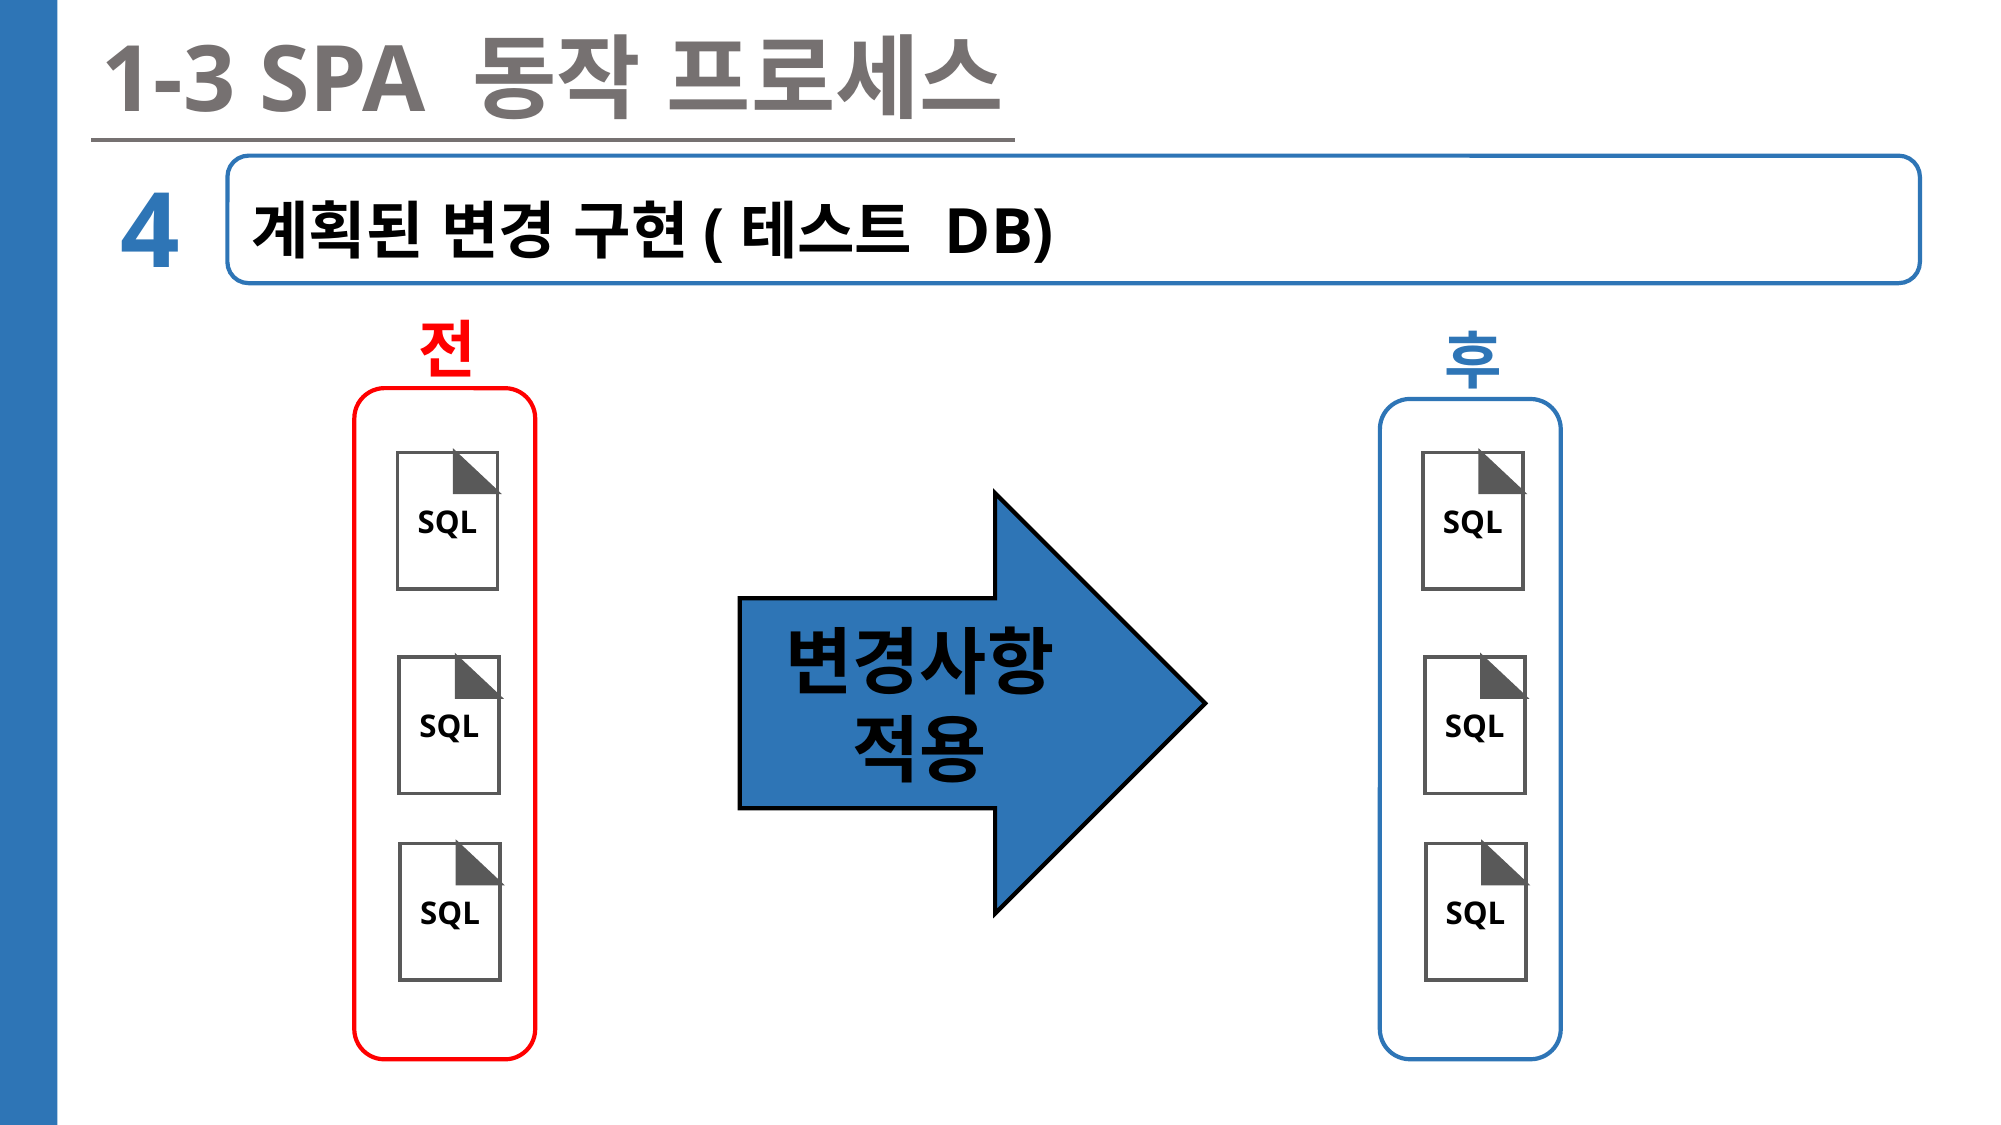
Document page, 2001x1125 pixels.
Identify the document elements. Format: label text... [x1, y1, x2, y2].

text_box 전 [368, 308, 526, 389]
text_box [397, 450, 500, 589]
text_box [399, 655, 502, 794]
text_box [1425, 841, 1528, 980]
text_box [1424, 655, 1527, 794]
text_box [1422, 450, 1525, 589]
text_box [0, 0, 58, 1125]
text_box 후 [1394, 319, 1552, 400]
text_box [400, 841, 503, 980]
text_box 변경사항 적용 [738, 490, 1207, 916]
text_box 1-3 SPA 동작 프로세스 [86, 12, 1020, 138]
text_box [1378, 400, 1562, 1061]
text_box [353, 389, 537, 1061]
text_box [91, 155, 1920, 284]
